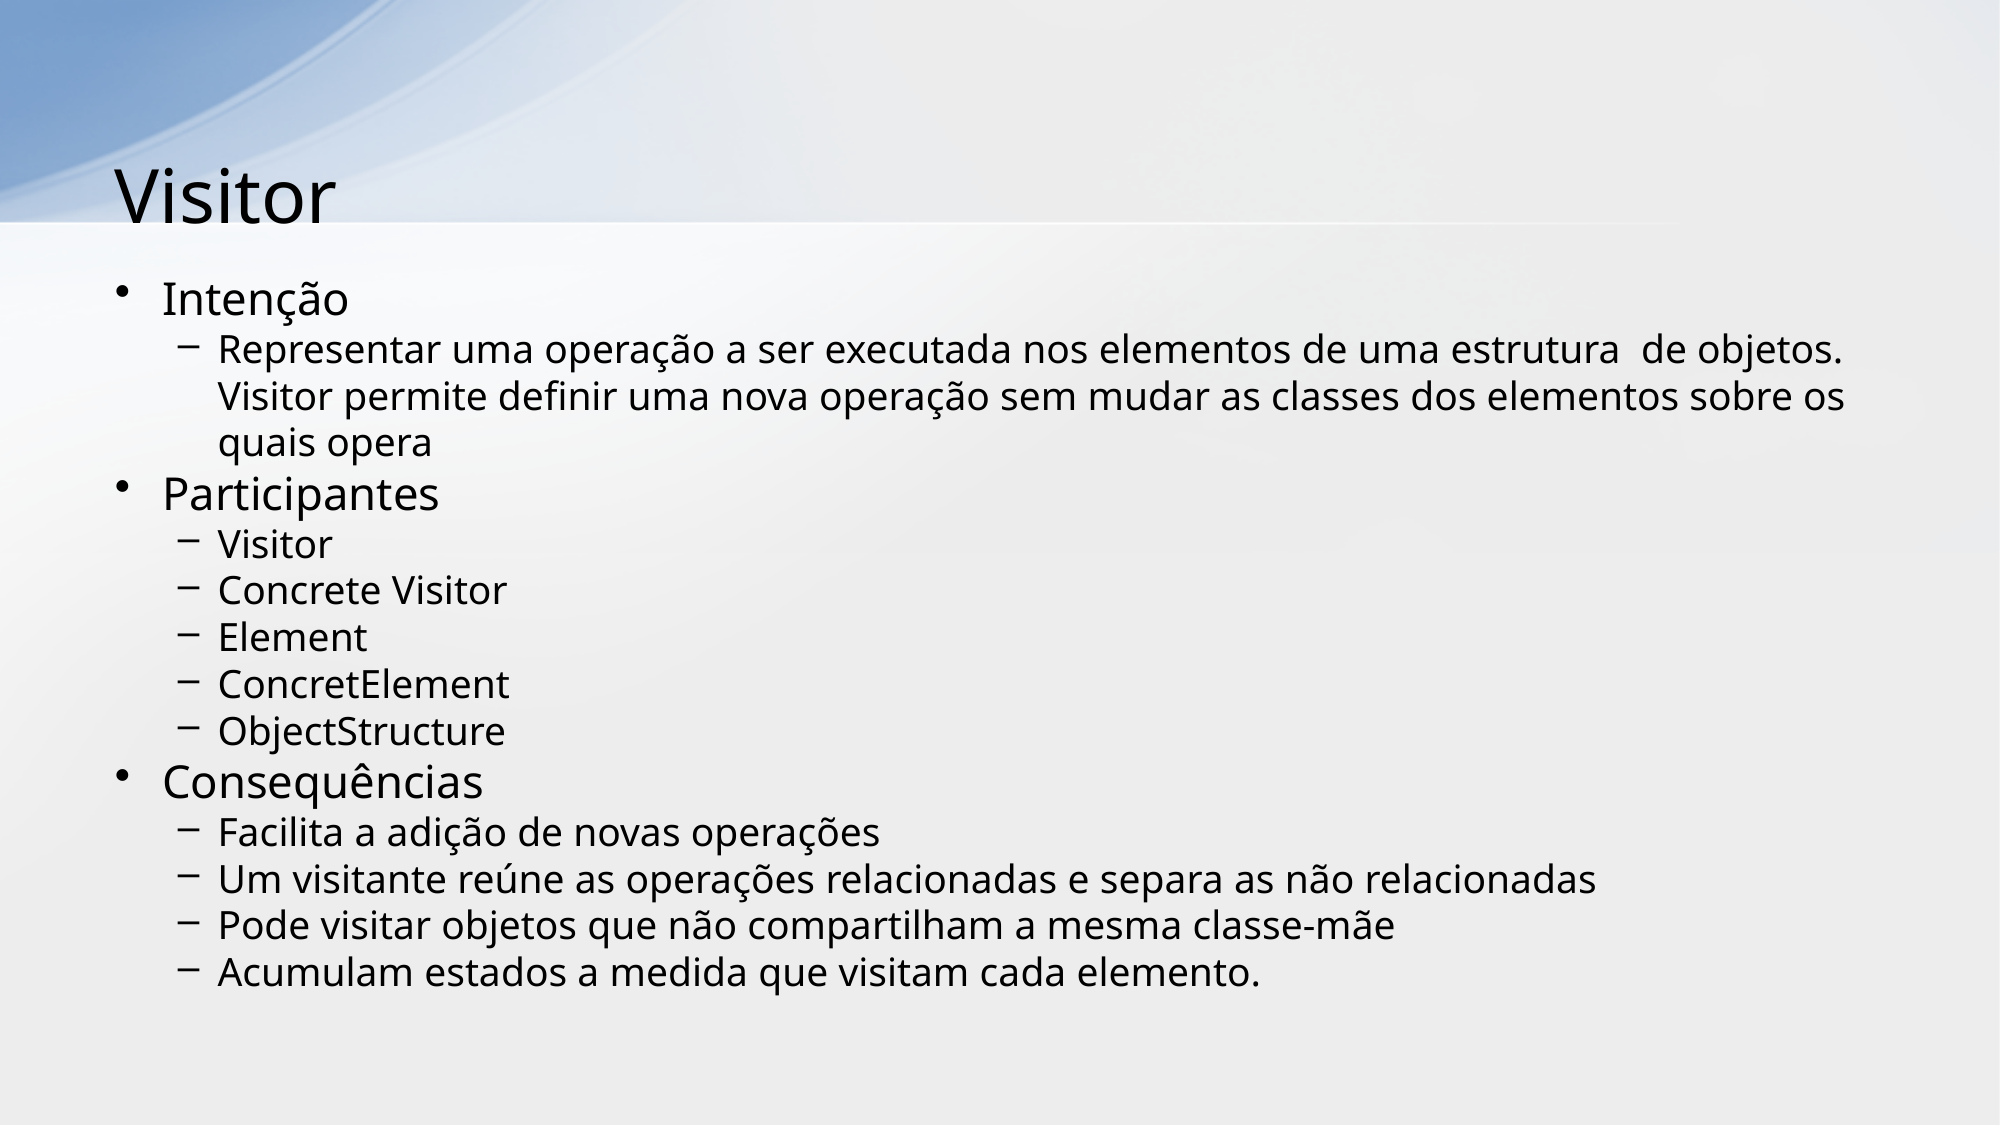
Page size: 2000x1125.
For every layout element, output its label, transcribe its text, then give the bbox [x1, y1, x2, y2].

title Visitor [99, 58, 1900, 247]
list Intenção Representar uma operação a ser executada nos elementos de uma estrutura de objetos. Visitor permite definir uma nova operação sem mudar as classes dos elementos sobre os quais opera Participantes Visitor Concrete Visitor Element ConcretElement ObjectStructure Consequências Facilita a adição de novas operações Um visitante reúne as operações relacionadas e separa as não relacionadas Pode visitar objetos que não compartilham a mesma classe-mãe Acumulam estados a medida que visitam cada elemento. [99, 262, 1900, 1005]
picture [0, 0, 2000, 1125]
